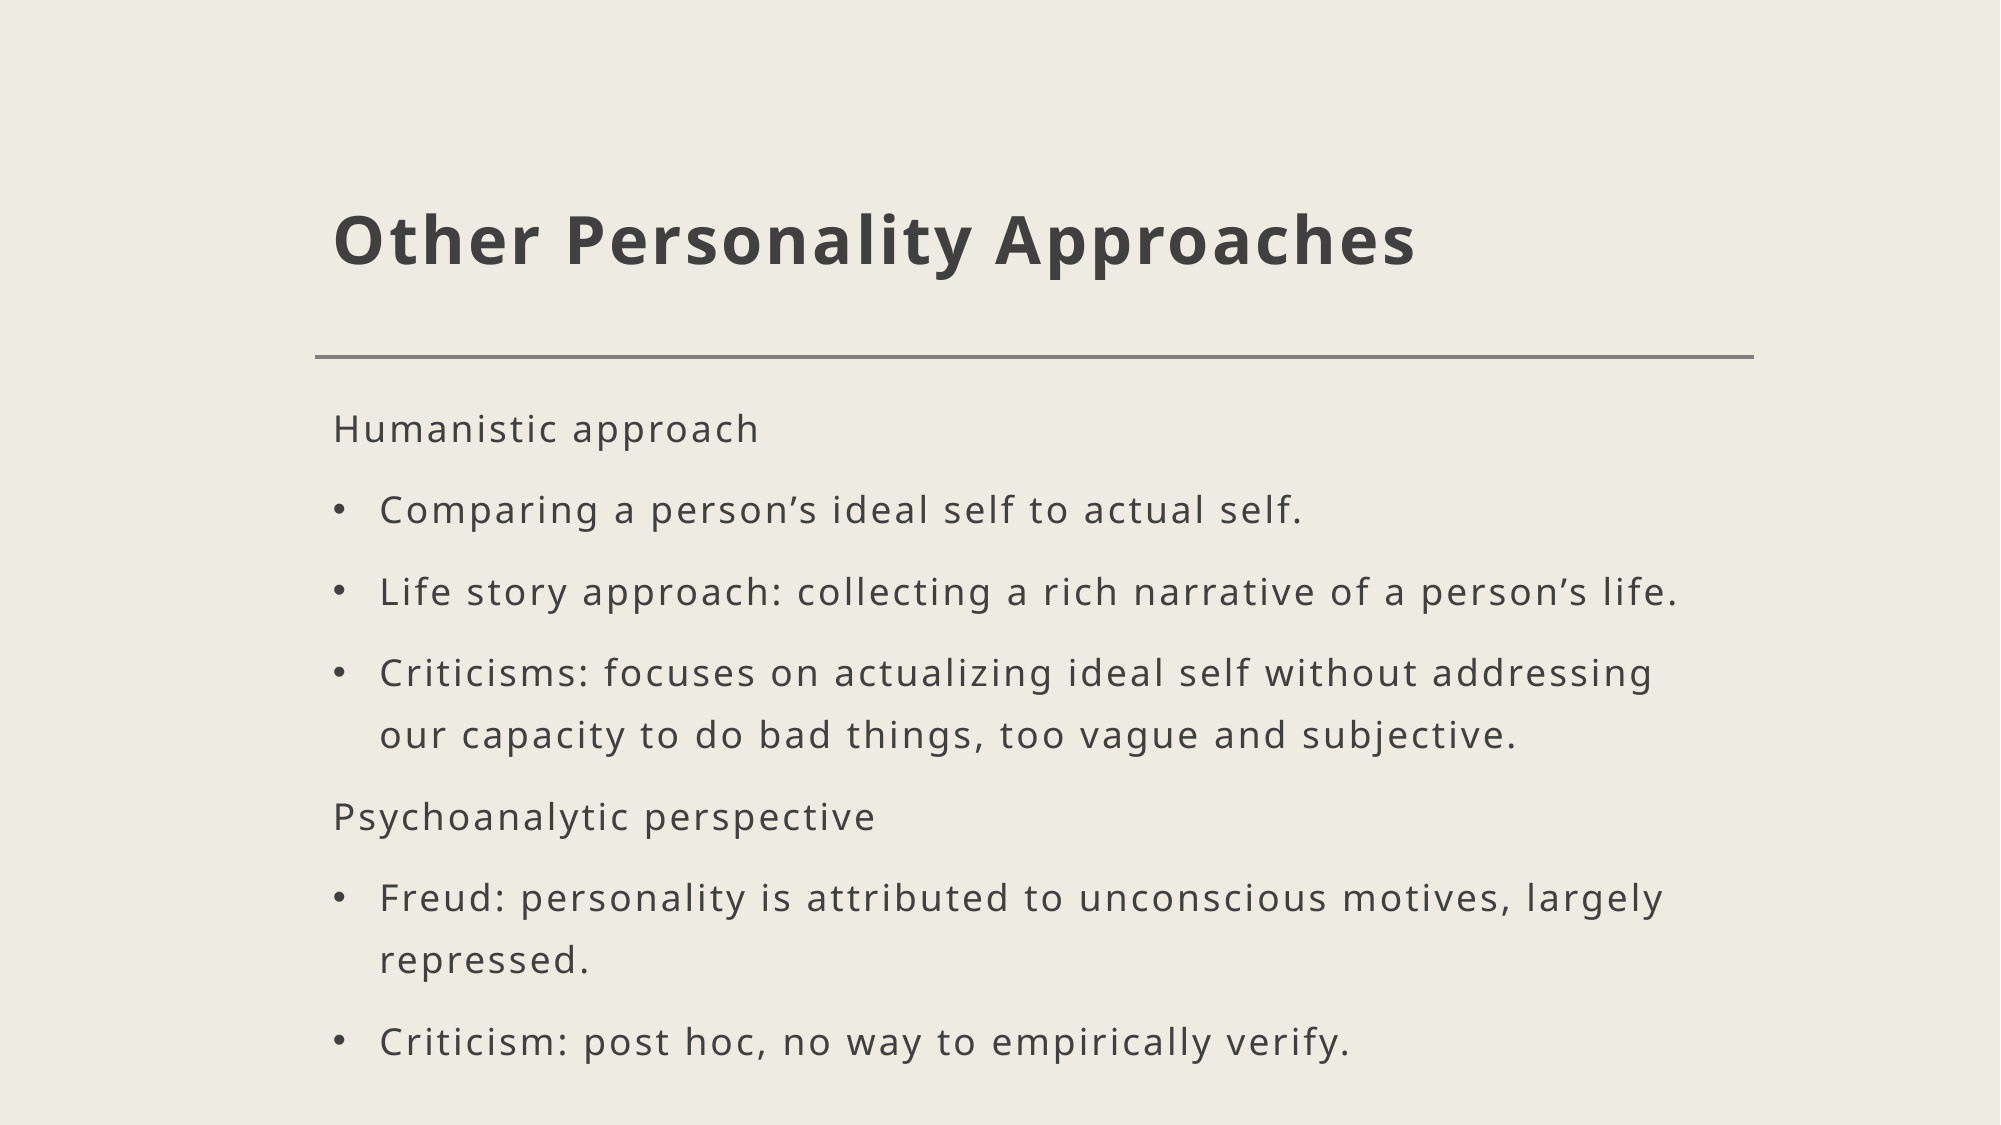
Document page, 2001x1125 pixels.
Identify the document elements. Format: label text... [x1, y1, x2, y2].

list Humanistic approach Comparing a person’s ideal self to actual self. Life story approach: collecting a rich narrative of a person’s life. Criticisms: focuses on actualizing ideal self without addressing our capacity to do bad things, too vague and subjective. Psychoanalytic perspective Freud: personality is attributed to unconscious motives, largely repressed. Criticism: post hoc, no way to empirically verify. [315, 369, 1754, 1081]
title Other Personality Approaches [315, 72, 1754, 294]
